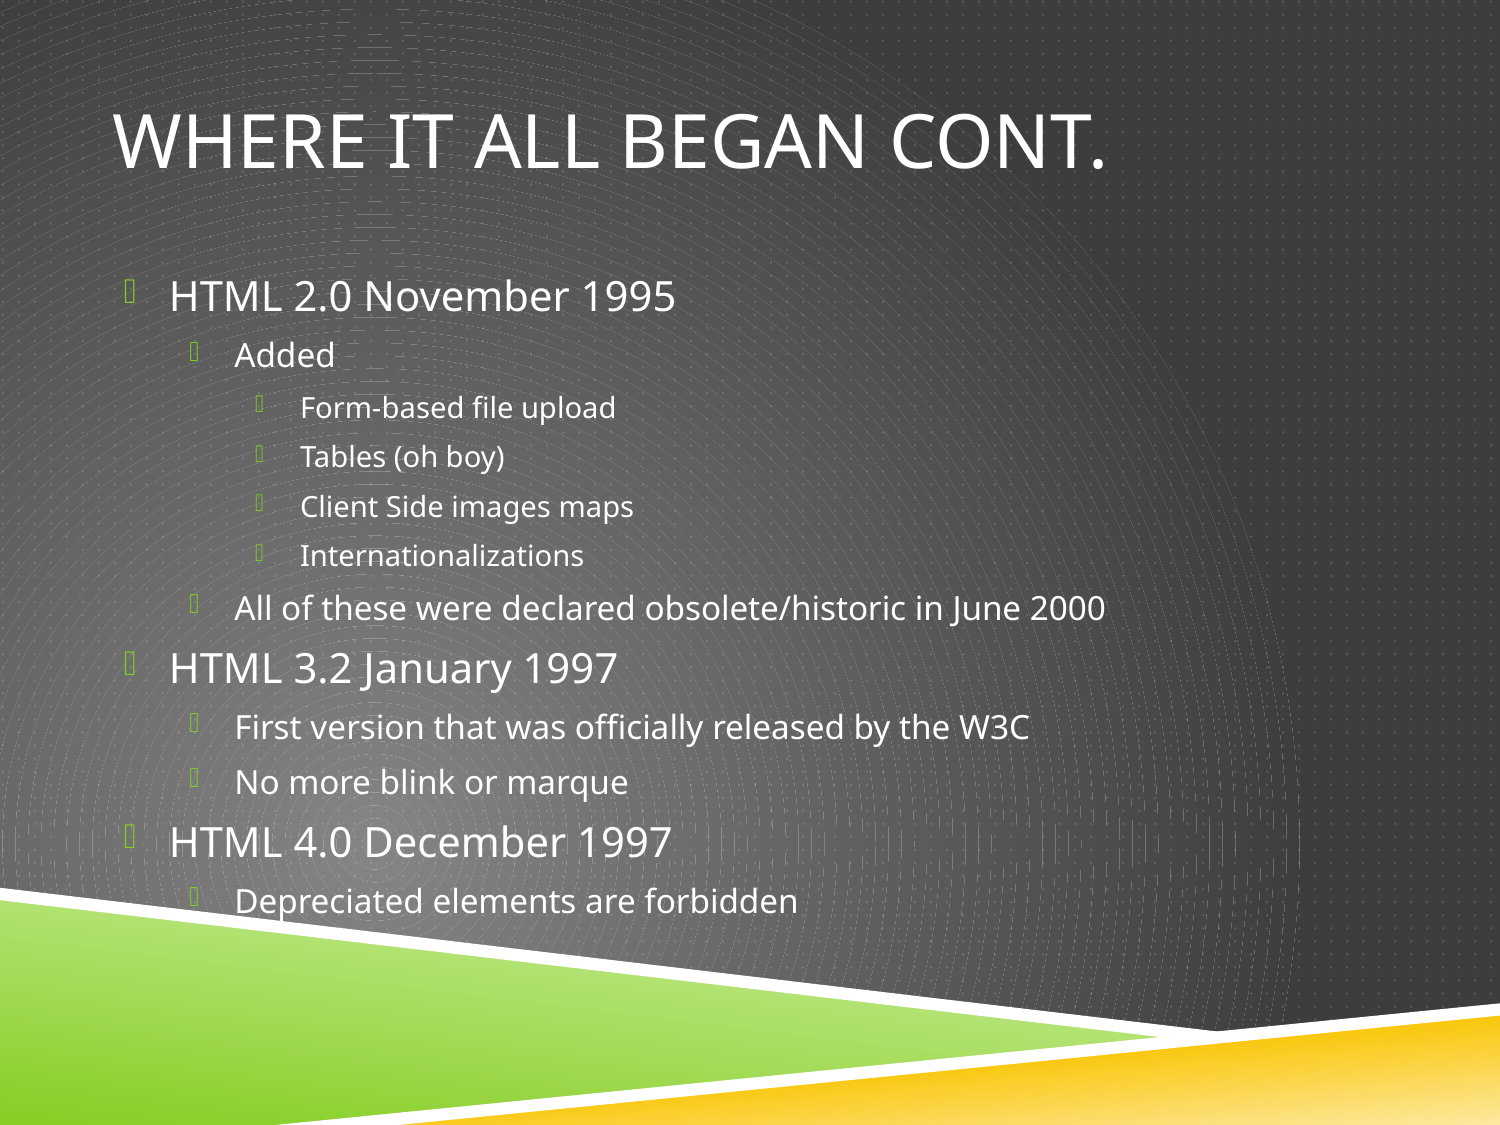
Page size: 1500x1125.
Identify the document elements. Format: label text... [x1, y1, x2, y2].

list HTML 2.0 November 1995 Added Form-based file upload Tables (oh boy) Client Side images maps Internationalizations All of these were declared obsolete/historic in June 2000 HTML 3.2 January 1997 First version that was officially released by the W3C No more blink or marque HTML 4.0 December 1997 Depreciated elements are forbidden [112, 262, 1388, 1063]
title Where it all began cont. [112, 45, 1388, 233]
